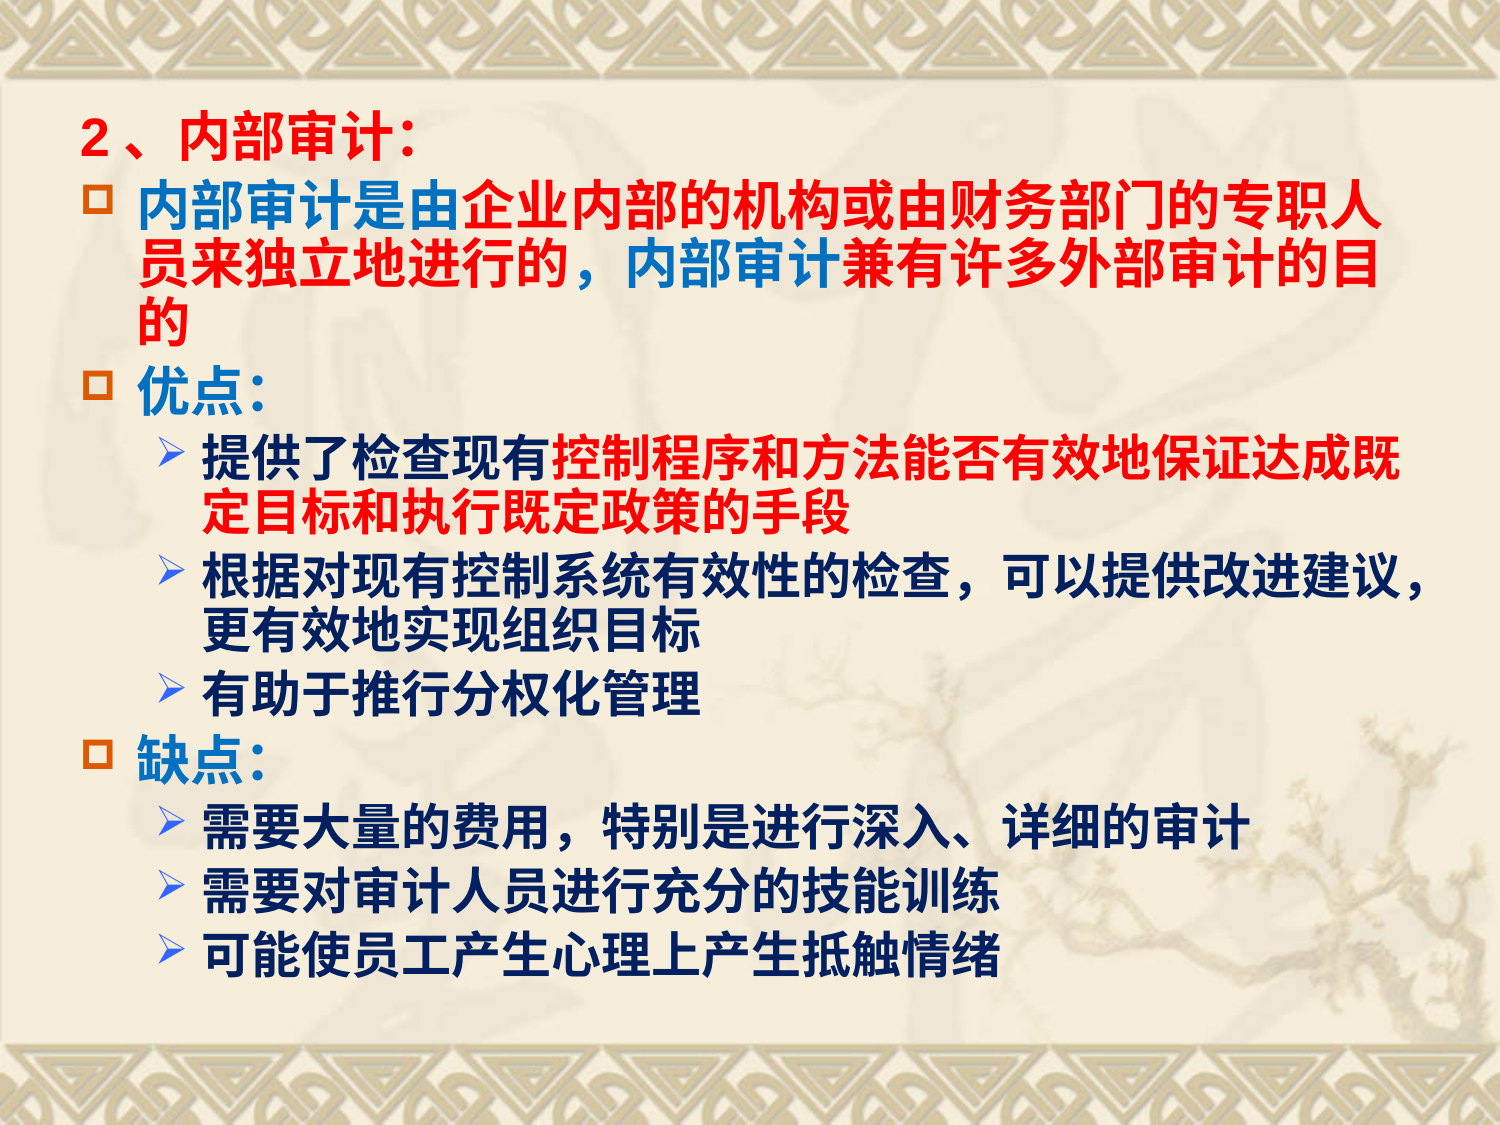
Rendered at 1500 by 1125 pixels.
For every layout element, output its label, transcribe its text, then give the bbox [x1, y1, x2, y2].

picture [0, 0, 1500, 1125]
list 2、内部审计： 内部审计是由企业内部的机构或由财务部门的专职人员来独立地进行的，内部审计兼有许多外部审计的目的 优点： 提供了检查现有控制程序和方法能否有效地保证达成既定目标和执行既定政策的手段 根据对现有控制系统有效性的检查，可以提供改进建议，更有效地实现组织目标 有助于推行分权化管理 缺点： 需要大量的费用，特别是进行深入、详细的审计 需要对审计人员进行充分的技能训练 可能使员工产生心理上产生抵触情绪 [64, 101, 1447, 1047]
